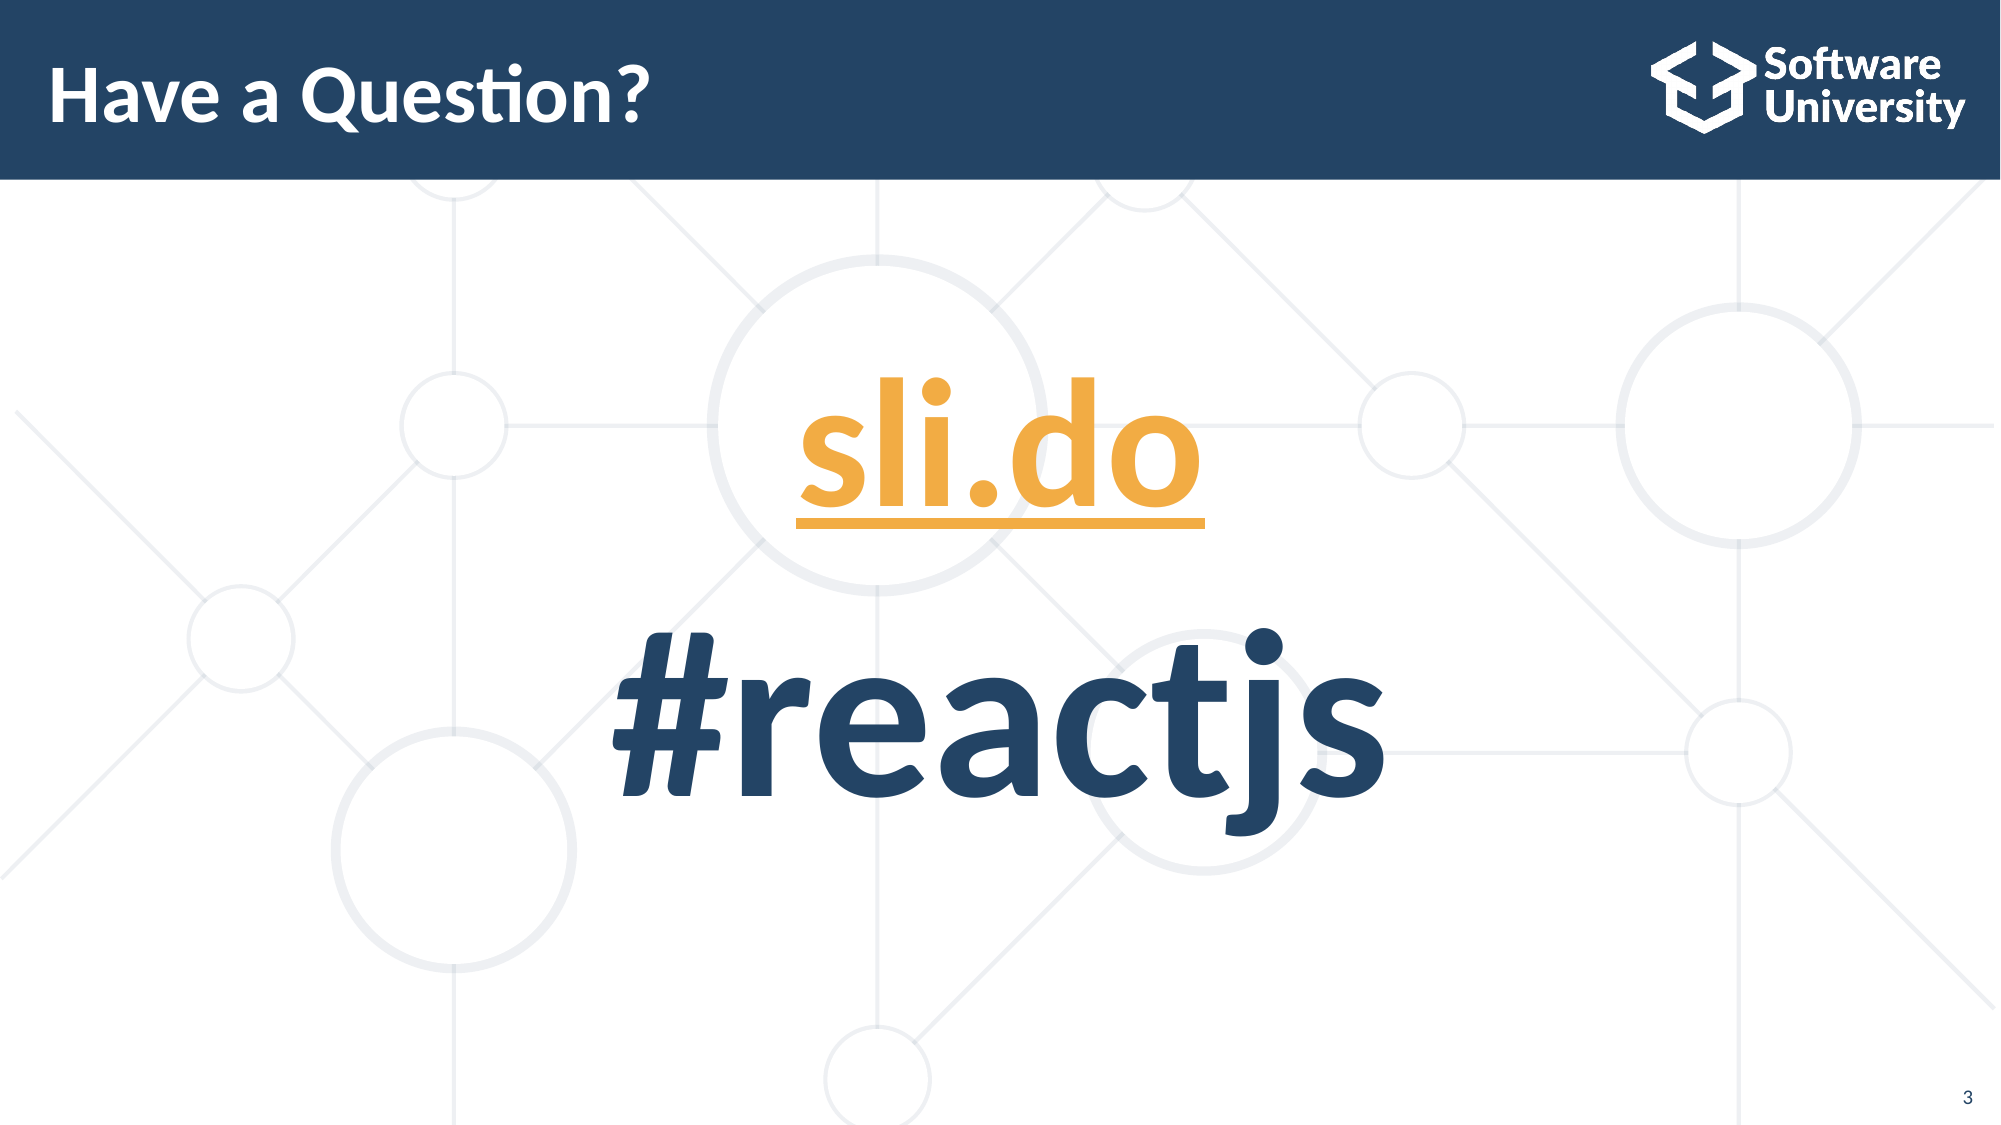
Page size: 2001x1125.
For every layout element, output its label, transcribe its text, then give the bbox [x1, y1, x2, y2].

picture [1651, 41, 1966, 134]
title Have a Question? [31, 16, 1625, 162]
slide_number 3 [1927, 1067, 1989, 1117]
list sli.do #reactjs [31, 196, 1970, 1104]
